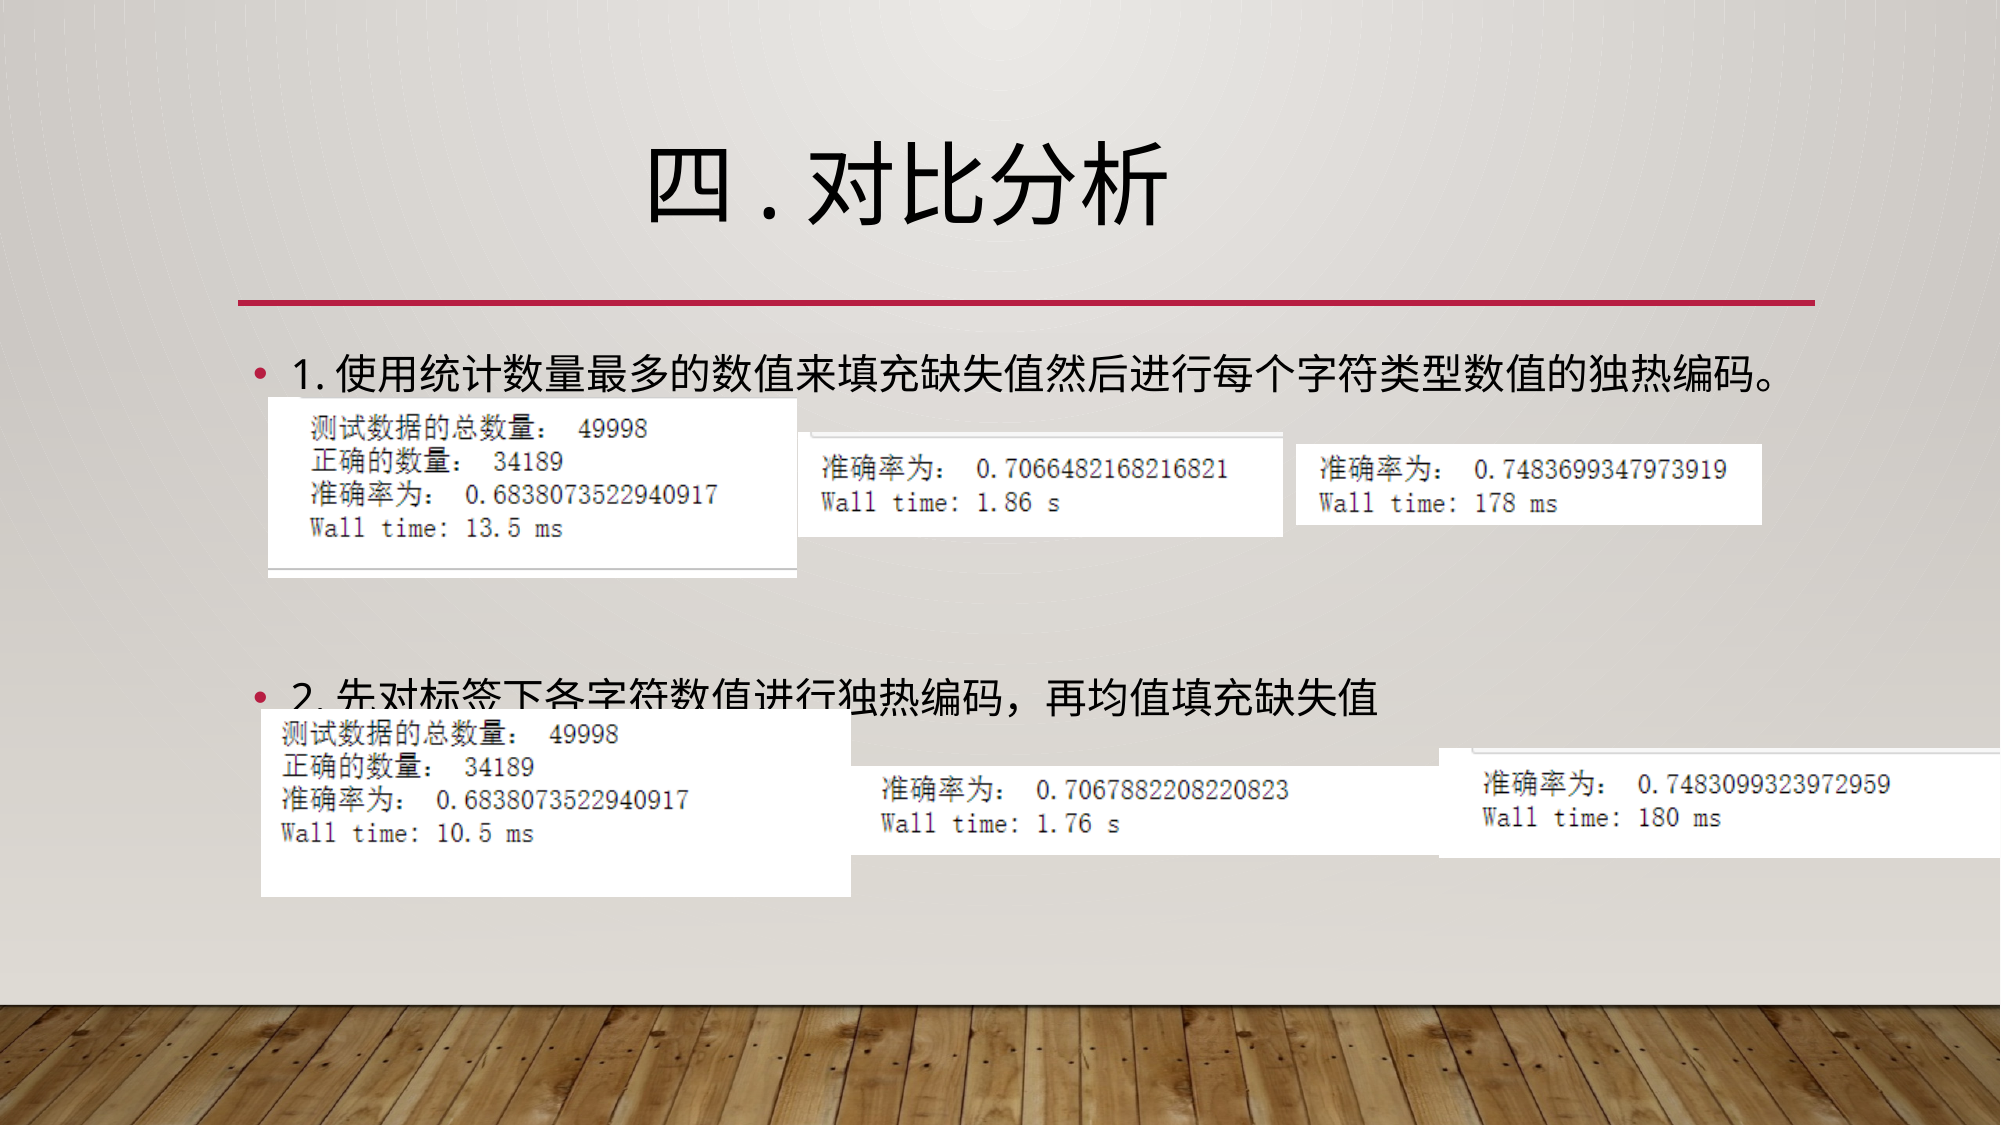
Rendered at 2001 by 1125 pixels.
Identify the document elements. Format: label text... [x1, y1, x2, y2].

list 1.使用统计数量最多的数值来填充缺失值然后进行每个字符类型数值的独热编码。 2.先对标签下各字符数值进行独热编码，再均值填充缺失值 [238, 330, 1814, 897]
title 四.对比分析 [238, 131, 1814, 305]
picture [1295, 444, 1763, 525]
picture [261, 708, 2000, 897]
picture [267, 397, 1283, 578]
picture [0, 1005, 2000, 1125]
